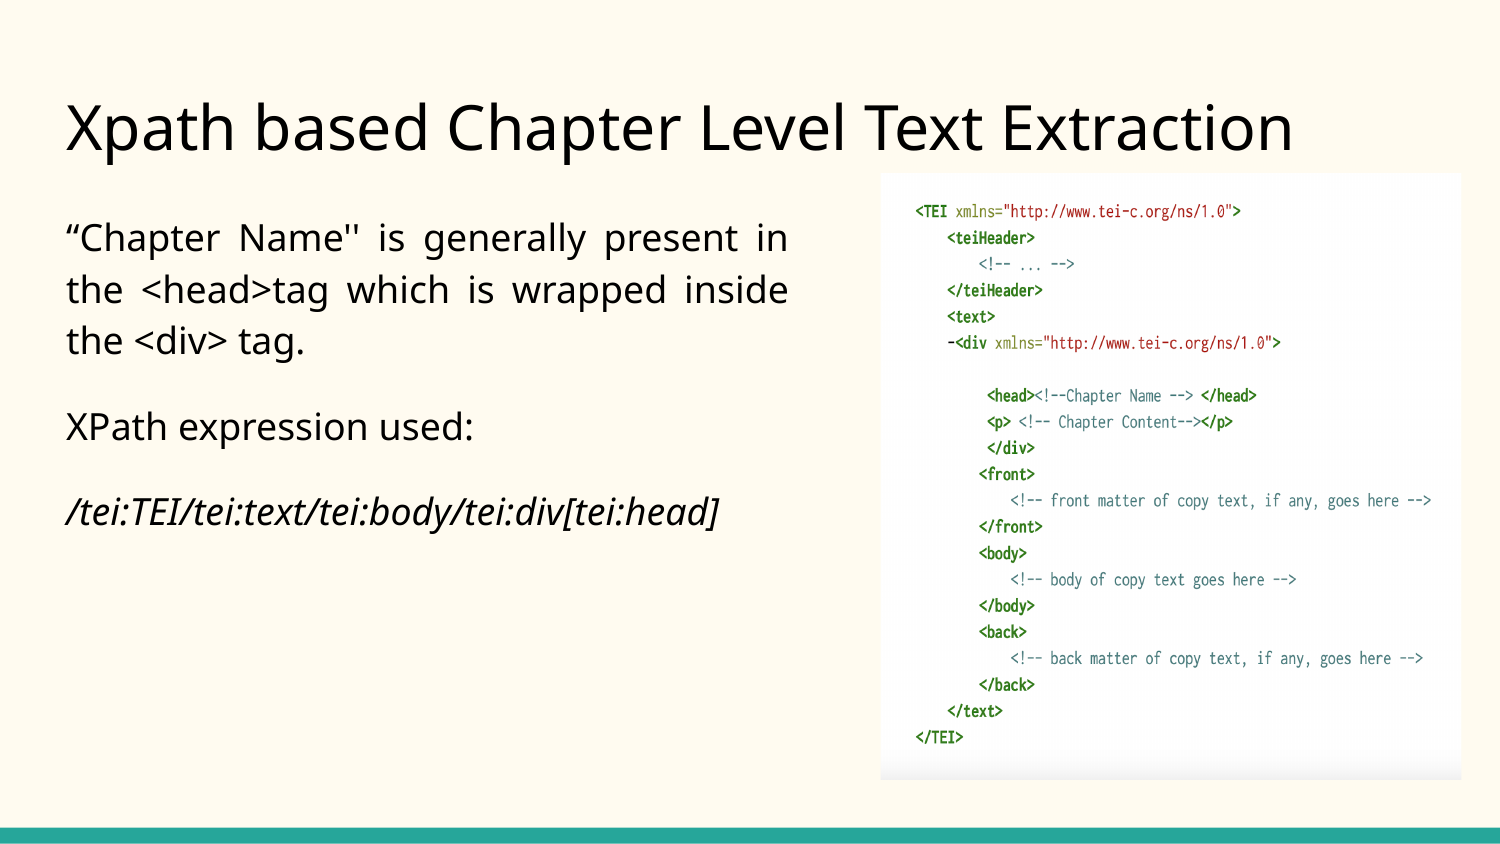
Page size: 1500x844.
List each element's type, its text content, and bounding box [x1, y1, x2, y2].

list “Chapter Name'' is generally present in the <head>tag which is wrapped inside the <div> tag. XPath expression used: /tei:TEI/tei:text/tei:body/tei:div[tei:head] [51, 192, 805, 750]
picture [880, 173, 1462, 780]
title Xpath based Chapter Level Text Extraction [51, 72, 1449, 174]
